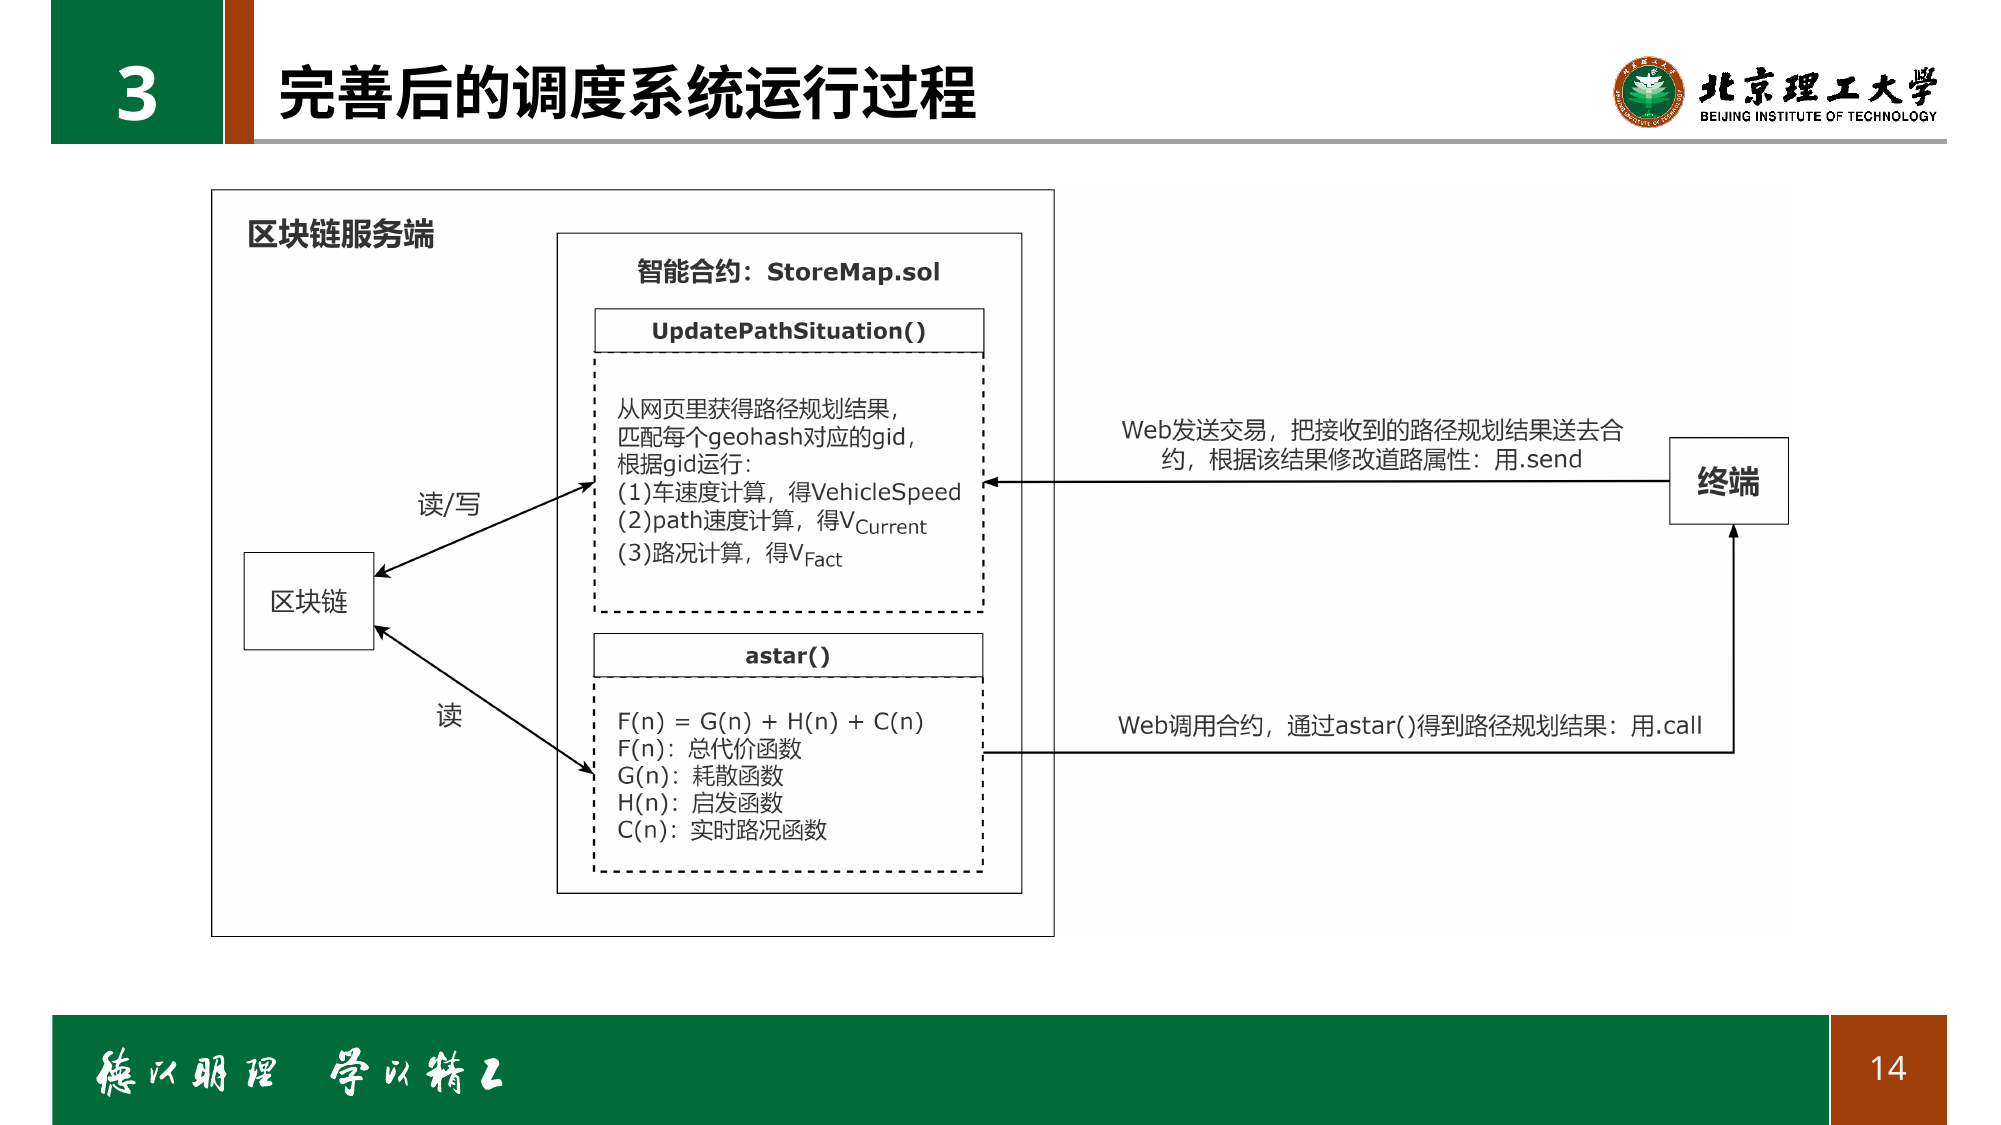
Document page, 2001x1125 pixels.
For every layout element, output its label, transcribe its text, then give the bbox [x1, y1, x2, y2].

picture [211, 188, 1789, 937]
title 完善后的调度系统运行过程 [263, 56, 1682, 136]
picture [1682, 56, 1937, 128]
text_box 3 [58, 38, 218, 144]
